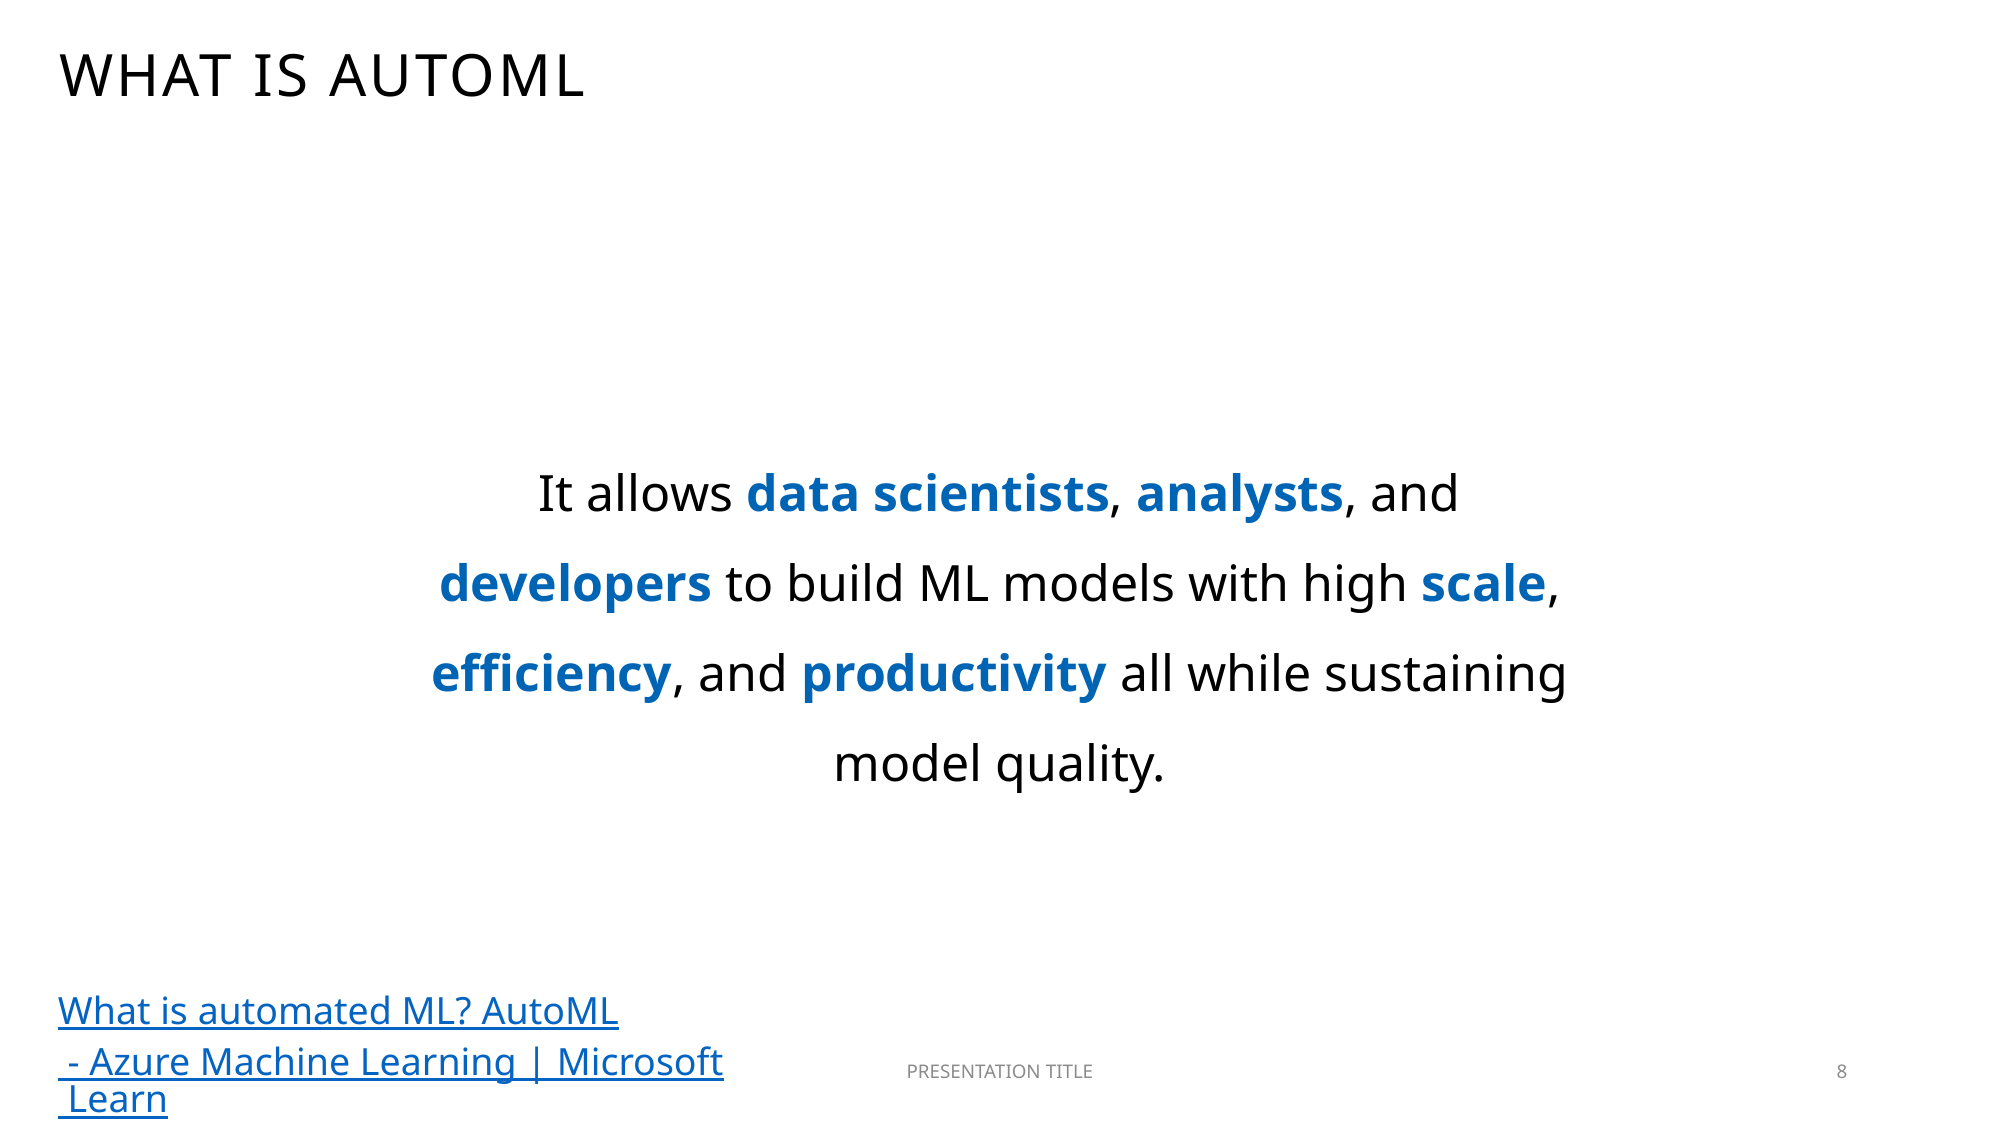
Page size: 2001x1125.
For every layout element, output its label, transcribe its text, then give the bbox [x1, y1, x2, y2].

slide_number 8 [1412, 1042, 1863, 1103]
text_box What is automated ML? AutoML - Azure Machine Learning | Microsoft Learn [43, 979, 743, 1097]
footer PRESENTATION TITLE [662, 1042, 1338, 1103]
text_box It allows data scientists, analysts, and developers to build ML models with high scale, efficiency, and productivity all while sustaining model quality. [392, 423, 1607, 799]
title What is AutoML [44, 39, 932, 117]
